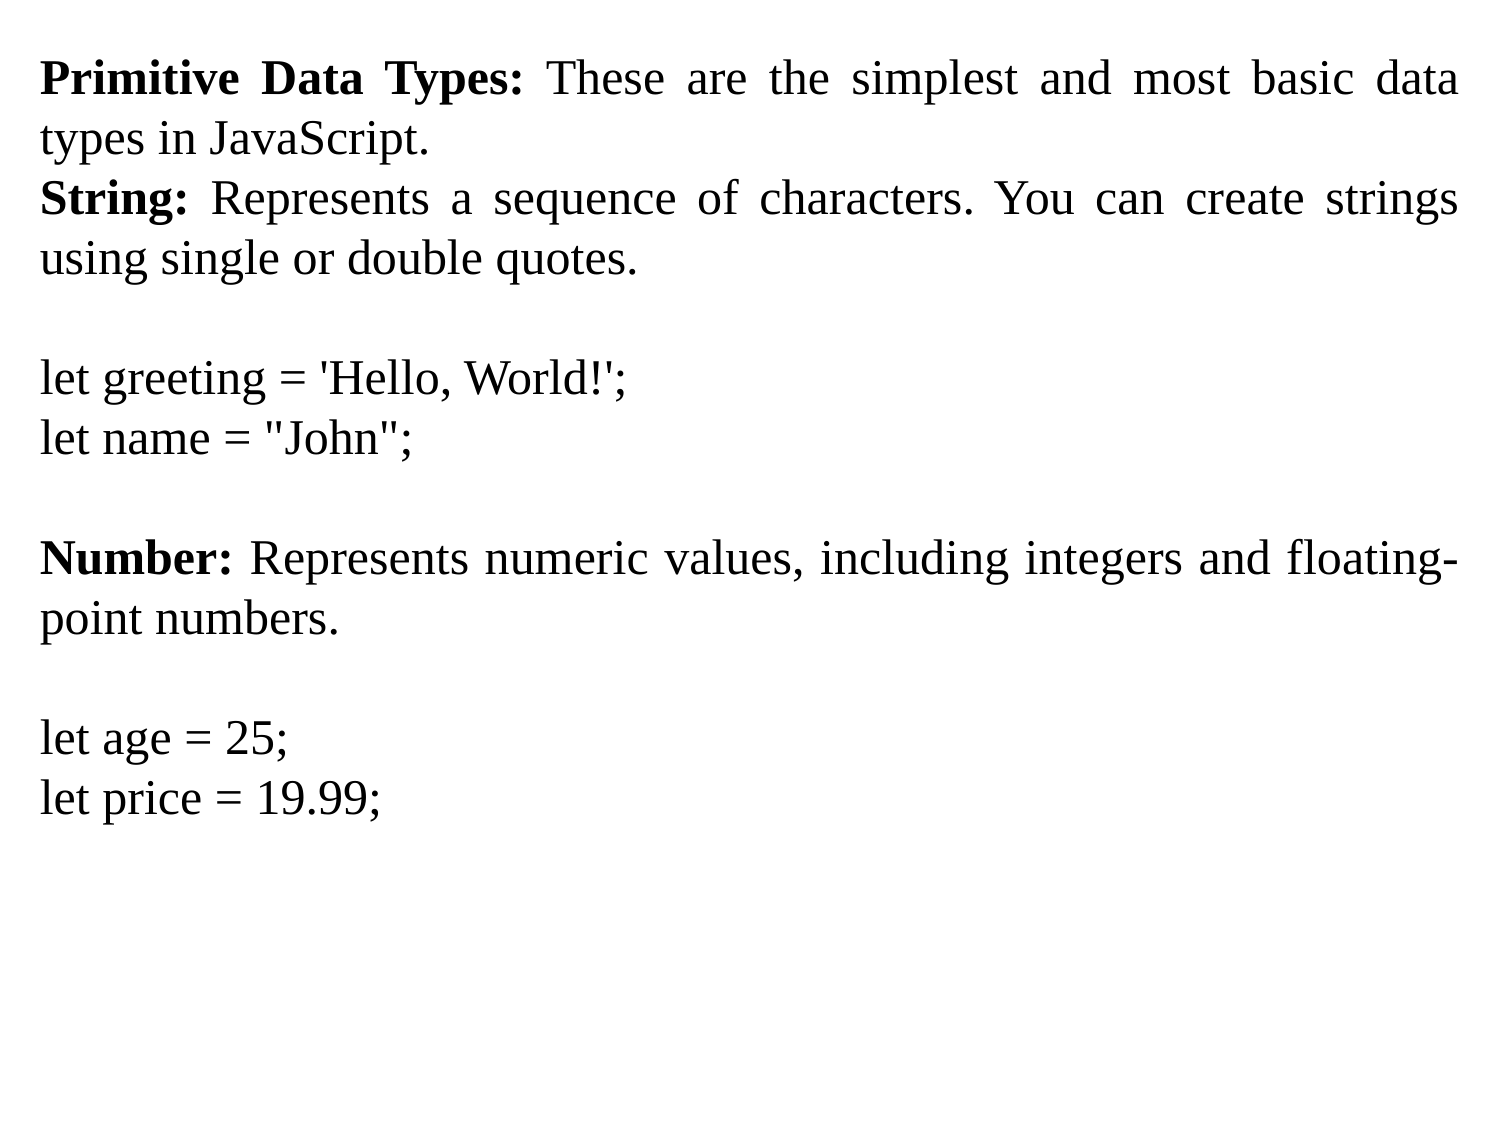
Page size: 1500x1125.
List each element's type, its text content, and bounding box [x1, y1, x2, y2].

text_box Primitive Data Types: These are the simplest and most basic data types in JavaScript. String: Represents a sequence of characters. You can create strings using single or double quotes. let greeting = 'Hello, World!'; let name = "John"; Number: Represents numeric values, including integers and floating-point numbers. let age = 25; let price = 19.99; [24, 37, 1475, 953]
